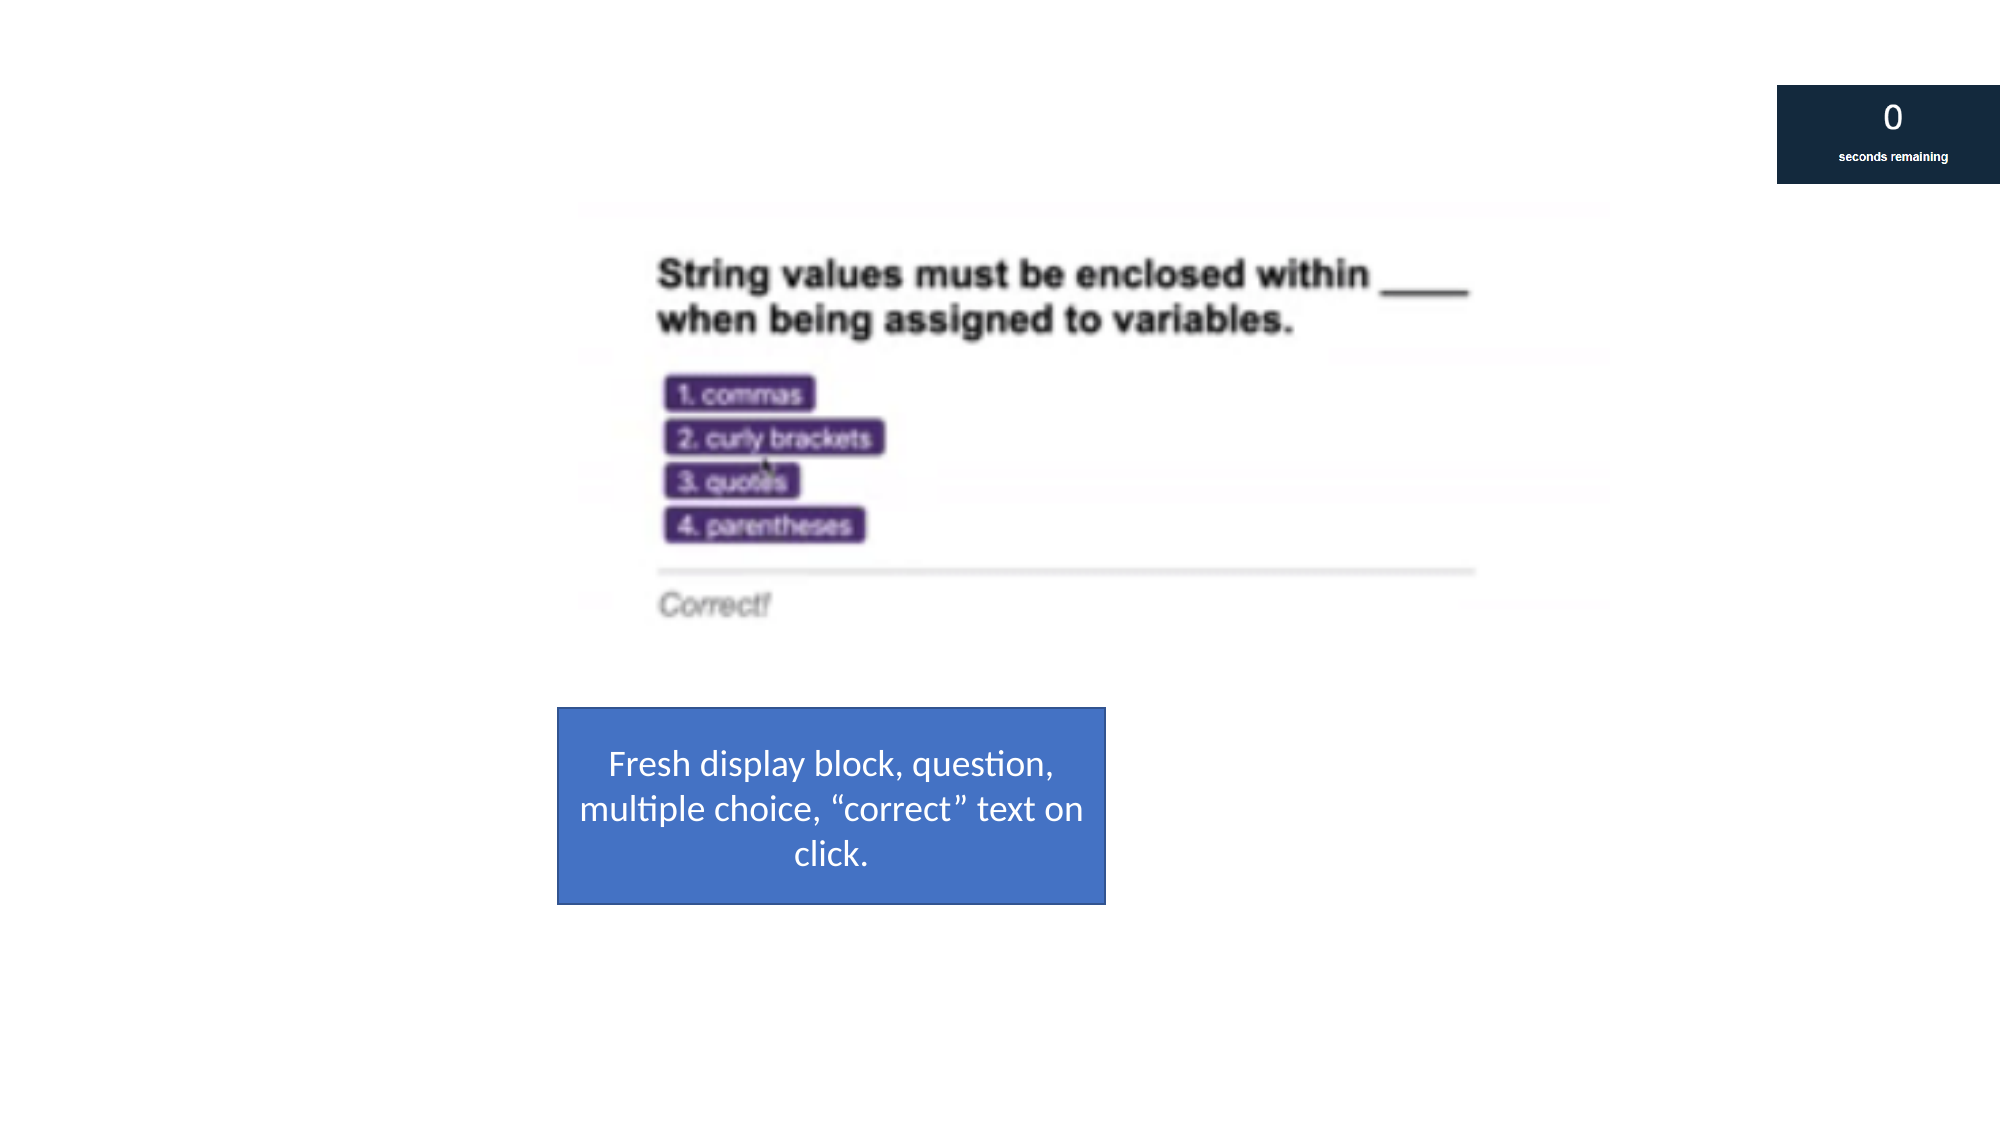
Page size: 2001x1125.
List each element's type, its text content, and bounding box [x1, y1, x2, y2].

text_box Fresh display block, question, multiple choice, “correct” text on click. [557, 707, 1106, 905]
picture [578, 202, 1610, 664]
picture [1777, 85, 2000, 184]
